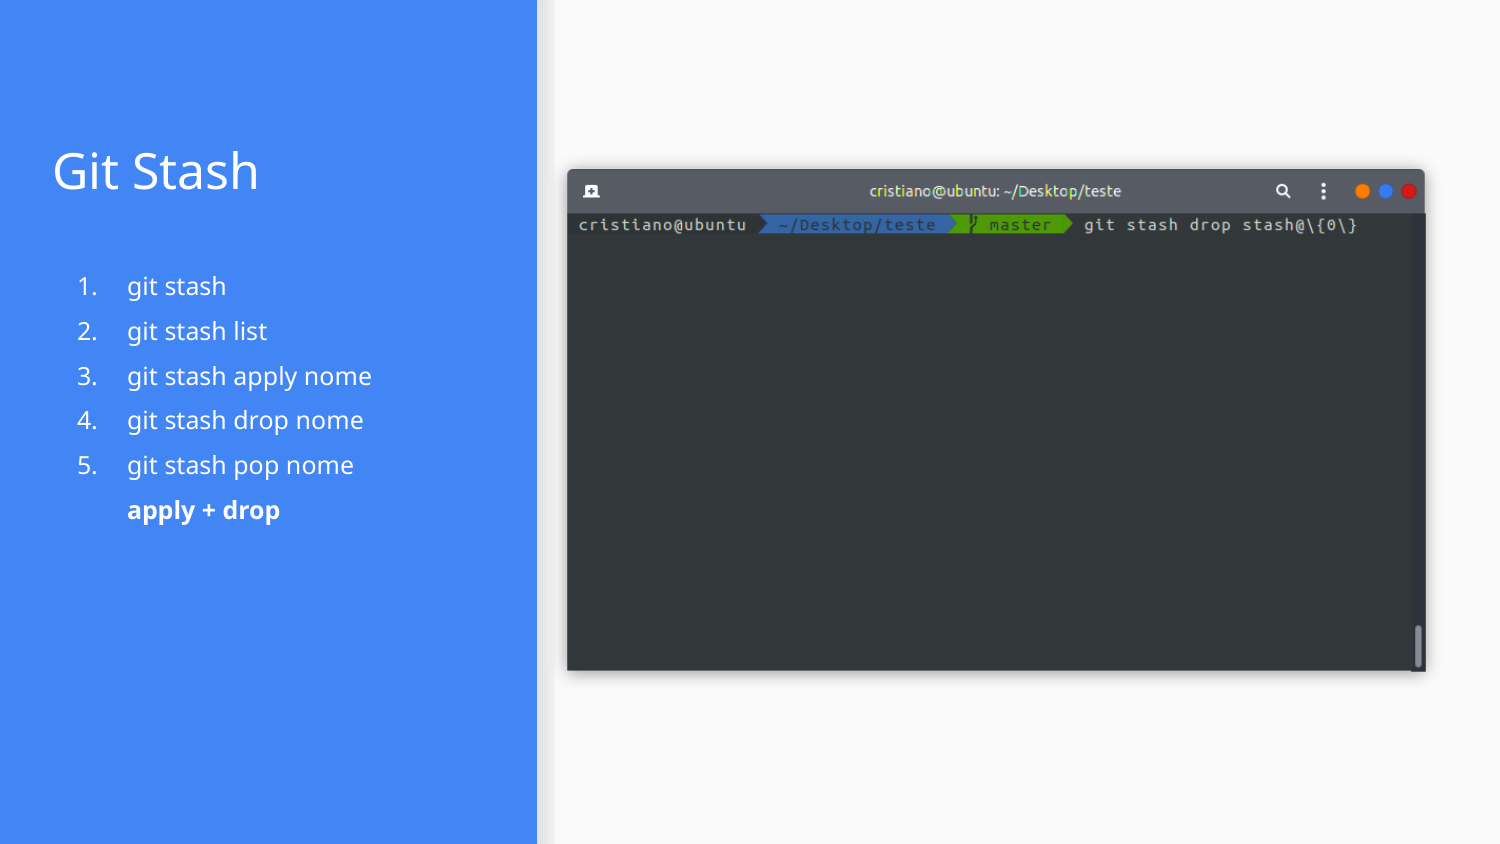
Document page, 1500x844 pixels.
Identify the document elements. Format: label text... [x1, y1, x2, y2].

title Git Stash [37, 58, 498, 216]
list git stash git stash list git stash apply nome git stash drop nome git stash pop nome apply + drop [37, 240, 545, 760]
picture [542, 146, 1449, 697]
